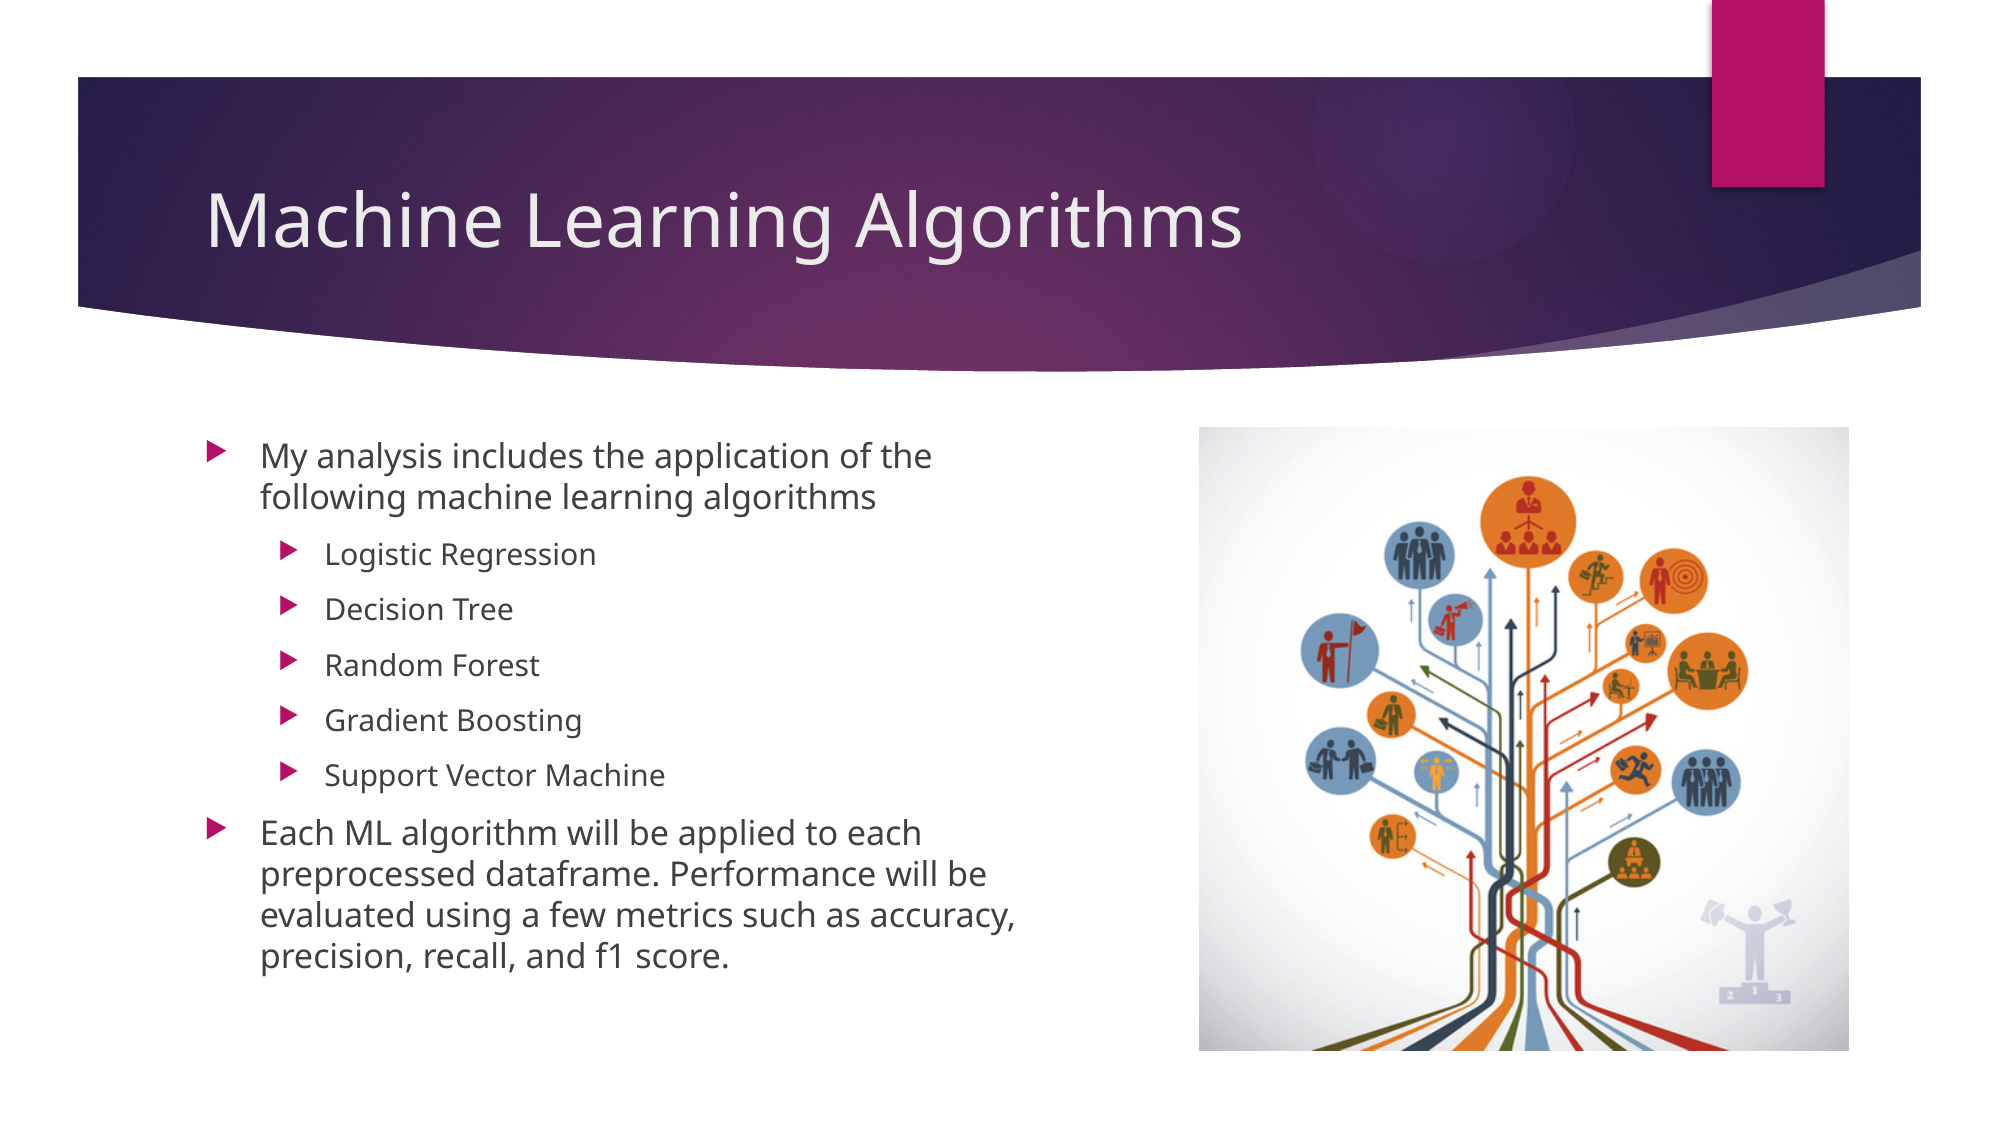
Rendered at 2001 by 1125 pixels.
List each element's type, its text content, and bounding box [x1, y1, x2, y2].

picture [1199, 426, 1849, 1051]
title Machine Learning Algorithms [189, 159, 1627, 276]
list My analysis includes the application of the following machine learning algorithms Logistic Regression Decision Tree Random Forest Gradient Boosting Support Vector Machine Each ML algorithm will be applied to each preprocessed dataframe. Performance will be evaluated using a few metrics such as accuracy, precision, recall, and f1 score. [189, 427, 1033, 988]
